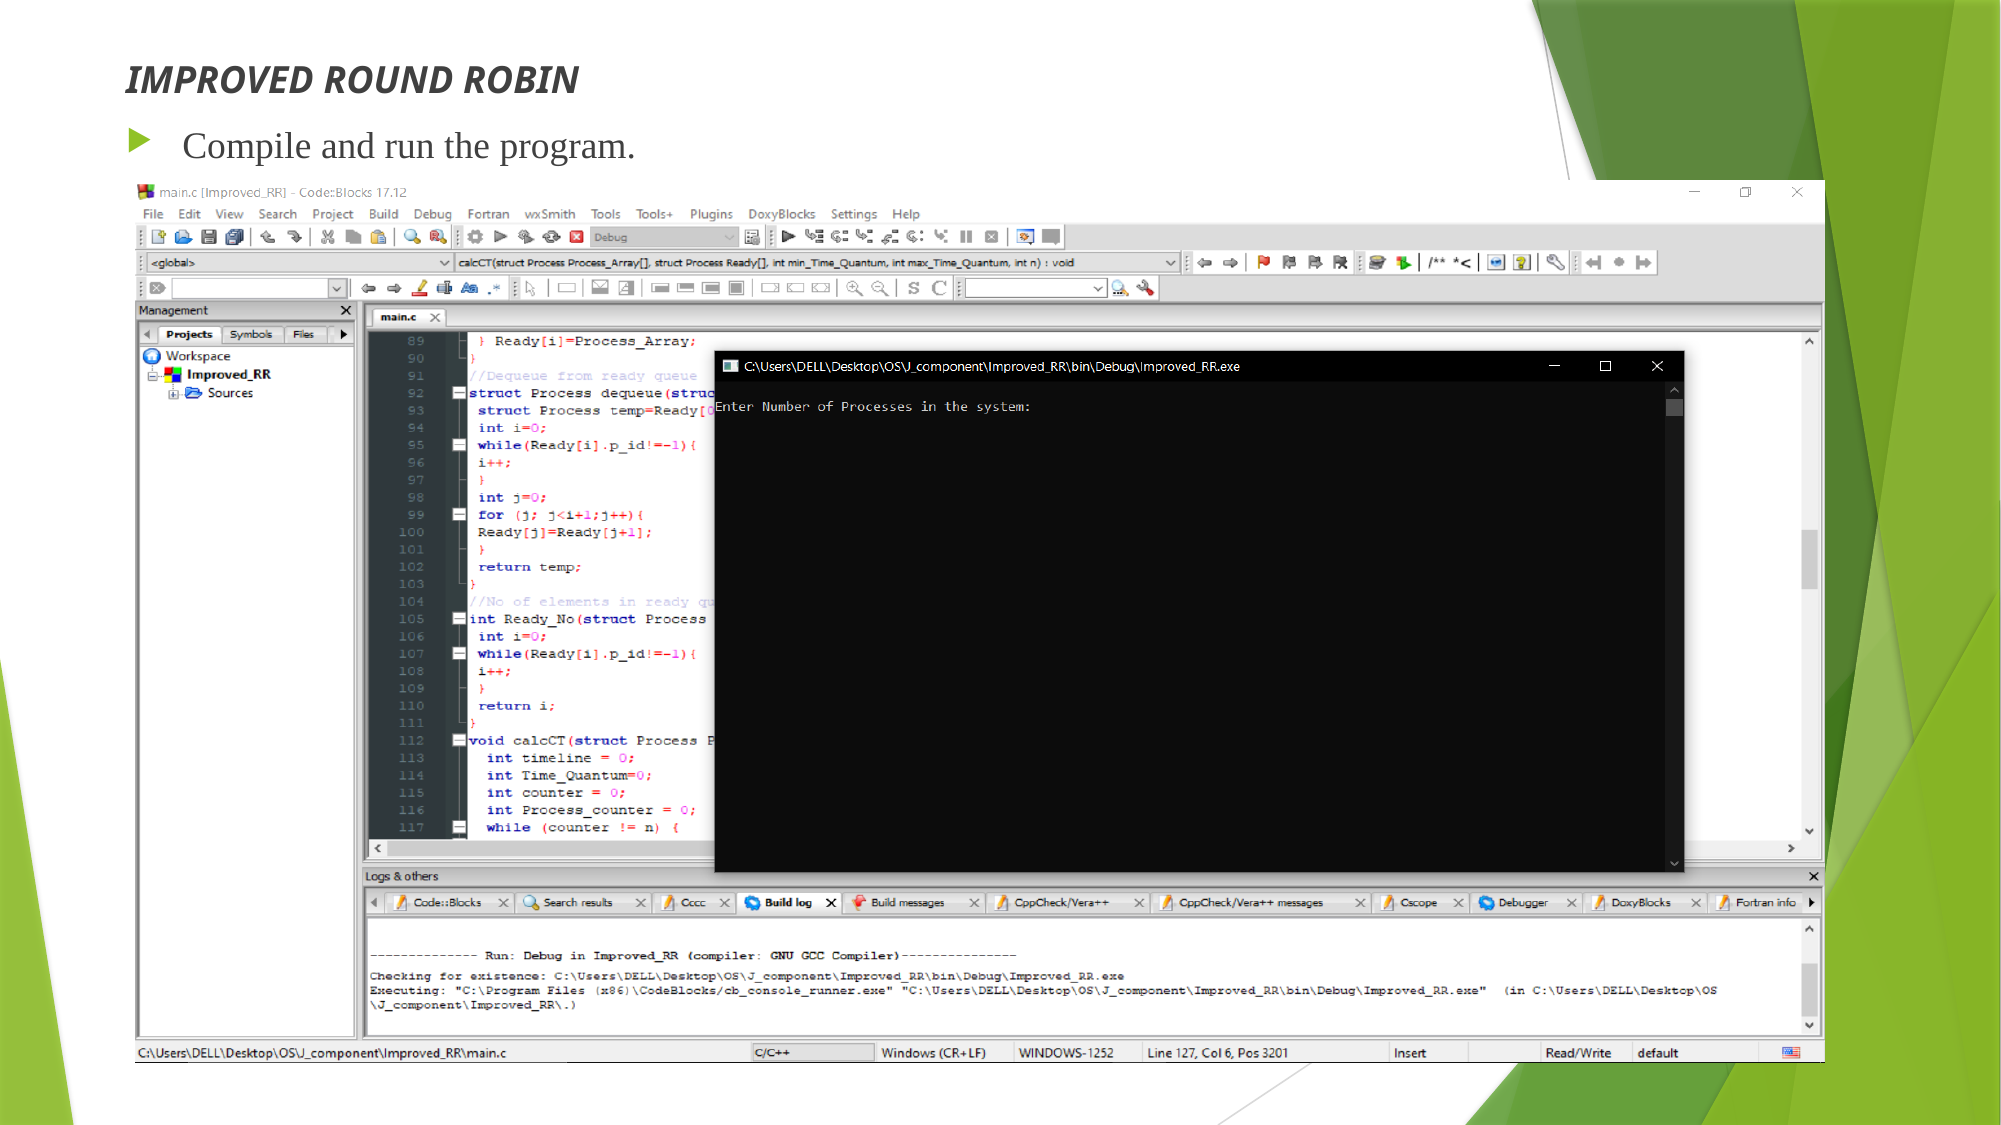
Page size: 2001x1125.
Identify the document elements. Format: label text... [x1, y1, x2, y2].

list IMPROVED ROUND ROBIN Compile and run the program. [111, 48, 1522, 992]
picture [134, 179, 1826, 1063]
